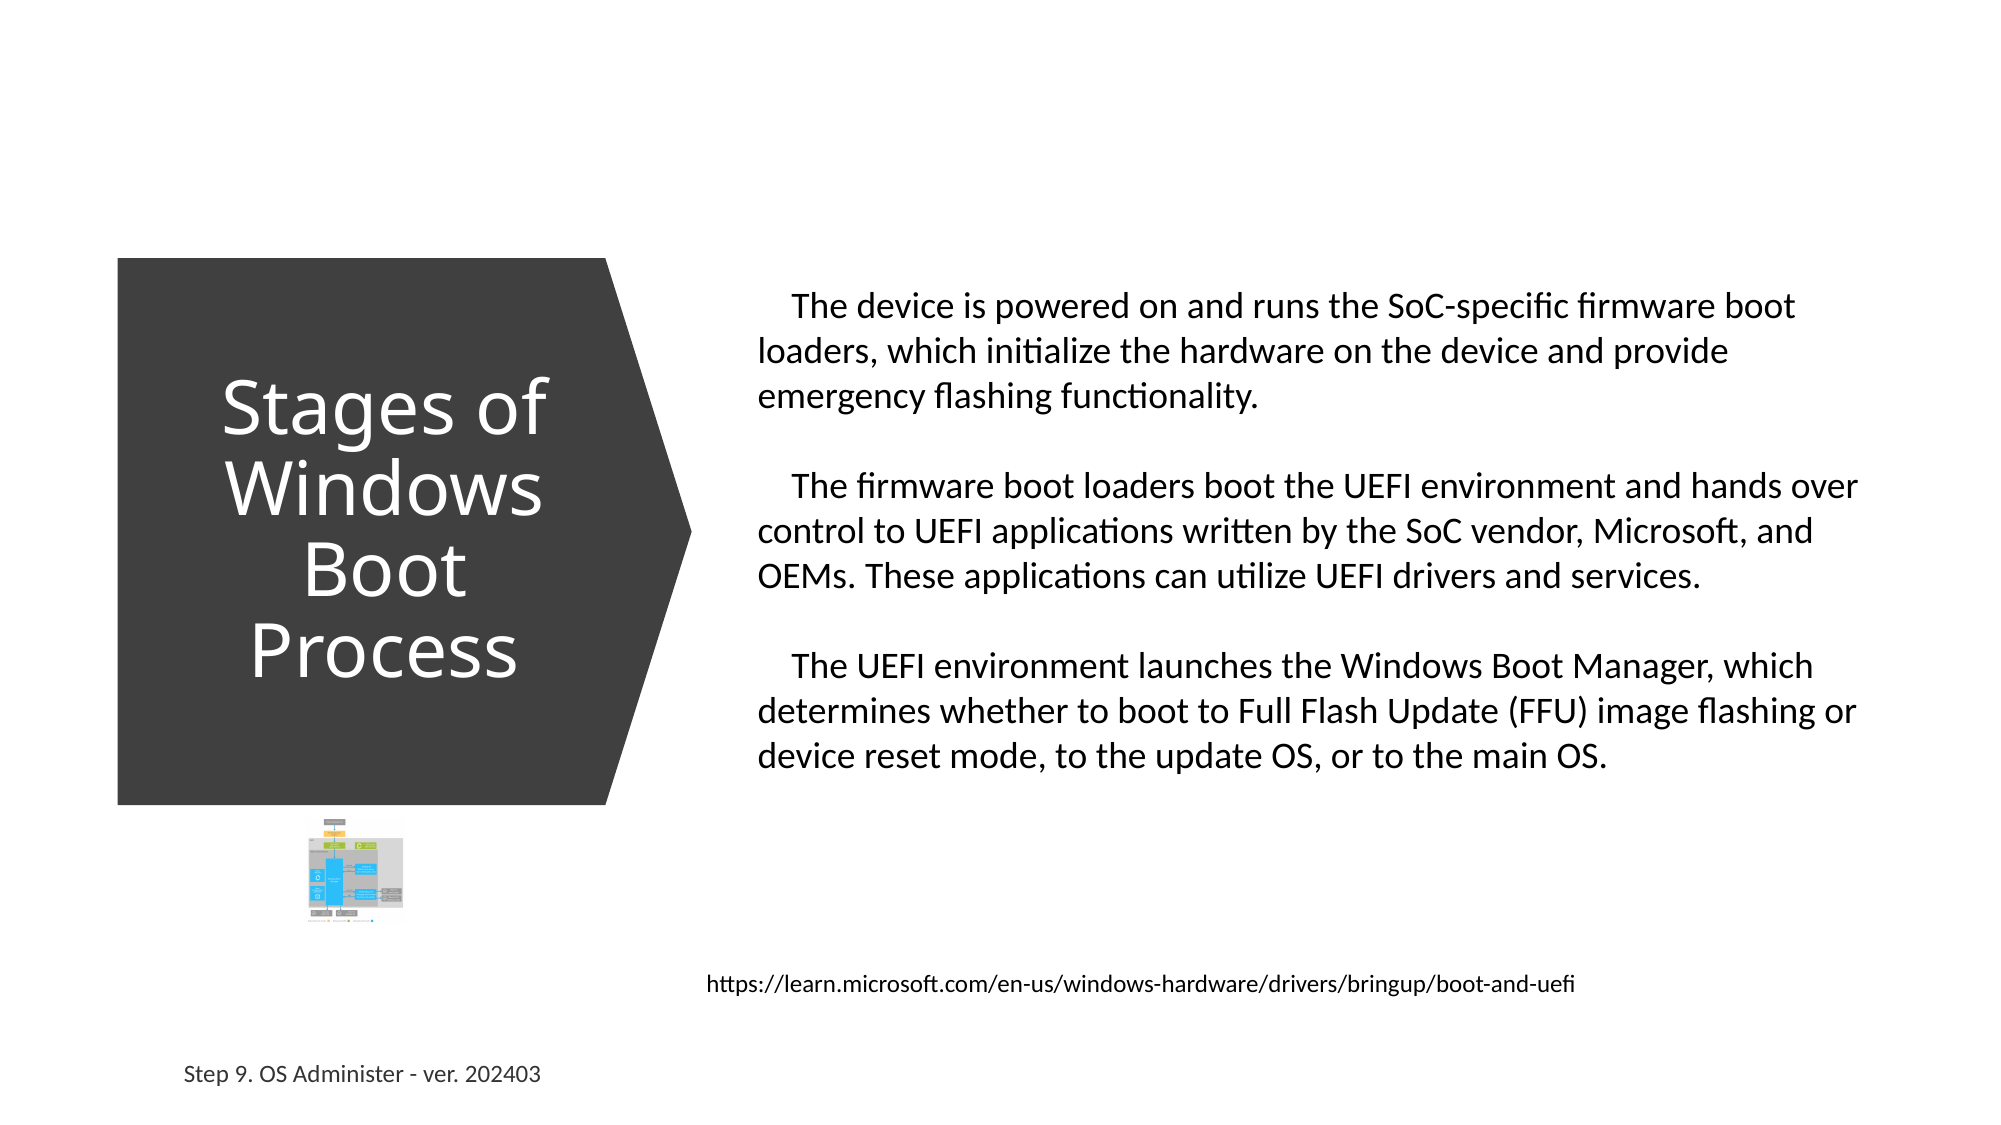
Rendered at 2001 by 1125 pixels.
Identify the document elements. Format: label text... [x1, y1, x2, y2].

text_box The device is powered on and runs the SoC-specific firmware boot loaders, which initialize the hardware on the device and provide emergency flashing functionality. The firmware boot loaders boot the UEFI environment and hands over control to UEFI applications written by the SoC vendor, Microsoft, and OEMs. These applications can utilize UEFI drivers and services. The UEFI environment launches the Windows Boot Manager, which determines whether to boot to Full Flash Update (FFU) image flashing or device reset mode, to the update OS, or to the main OS. [742, 274, 1918, 784]
title Stages of Windows Boot Process [168, 322, 601, 741]
text_box https://learn.microsoft.com/en-us/windows-hardware/drivers/bringup/boot-and-uefi [691, 960, 1692, 1006]
picture [306, 818, 405, 924]
footer Step 9. OS Administer - ver. 202403 [168, 1042, 1188, 1103]
text_box [116, 257, 693, 807]
